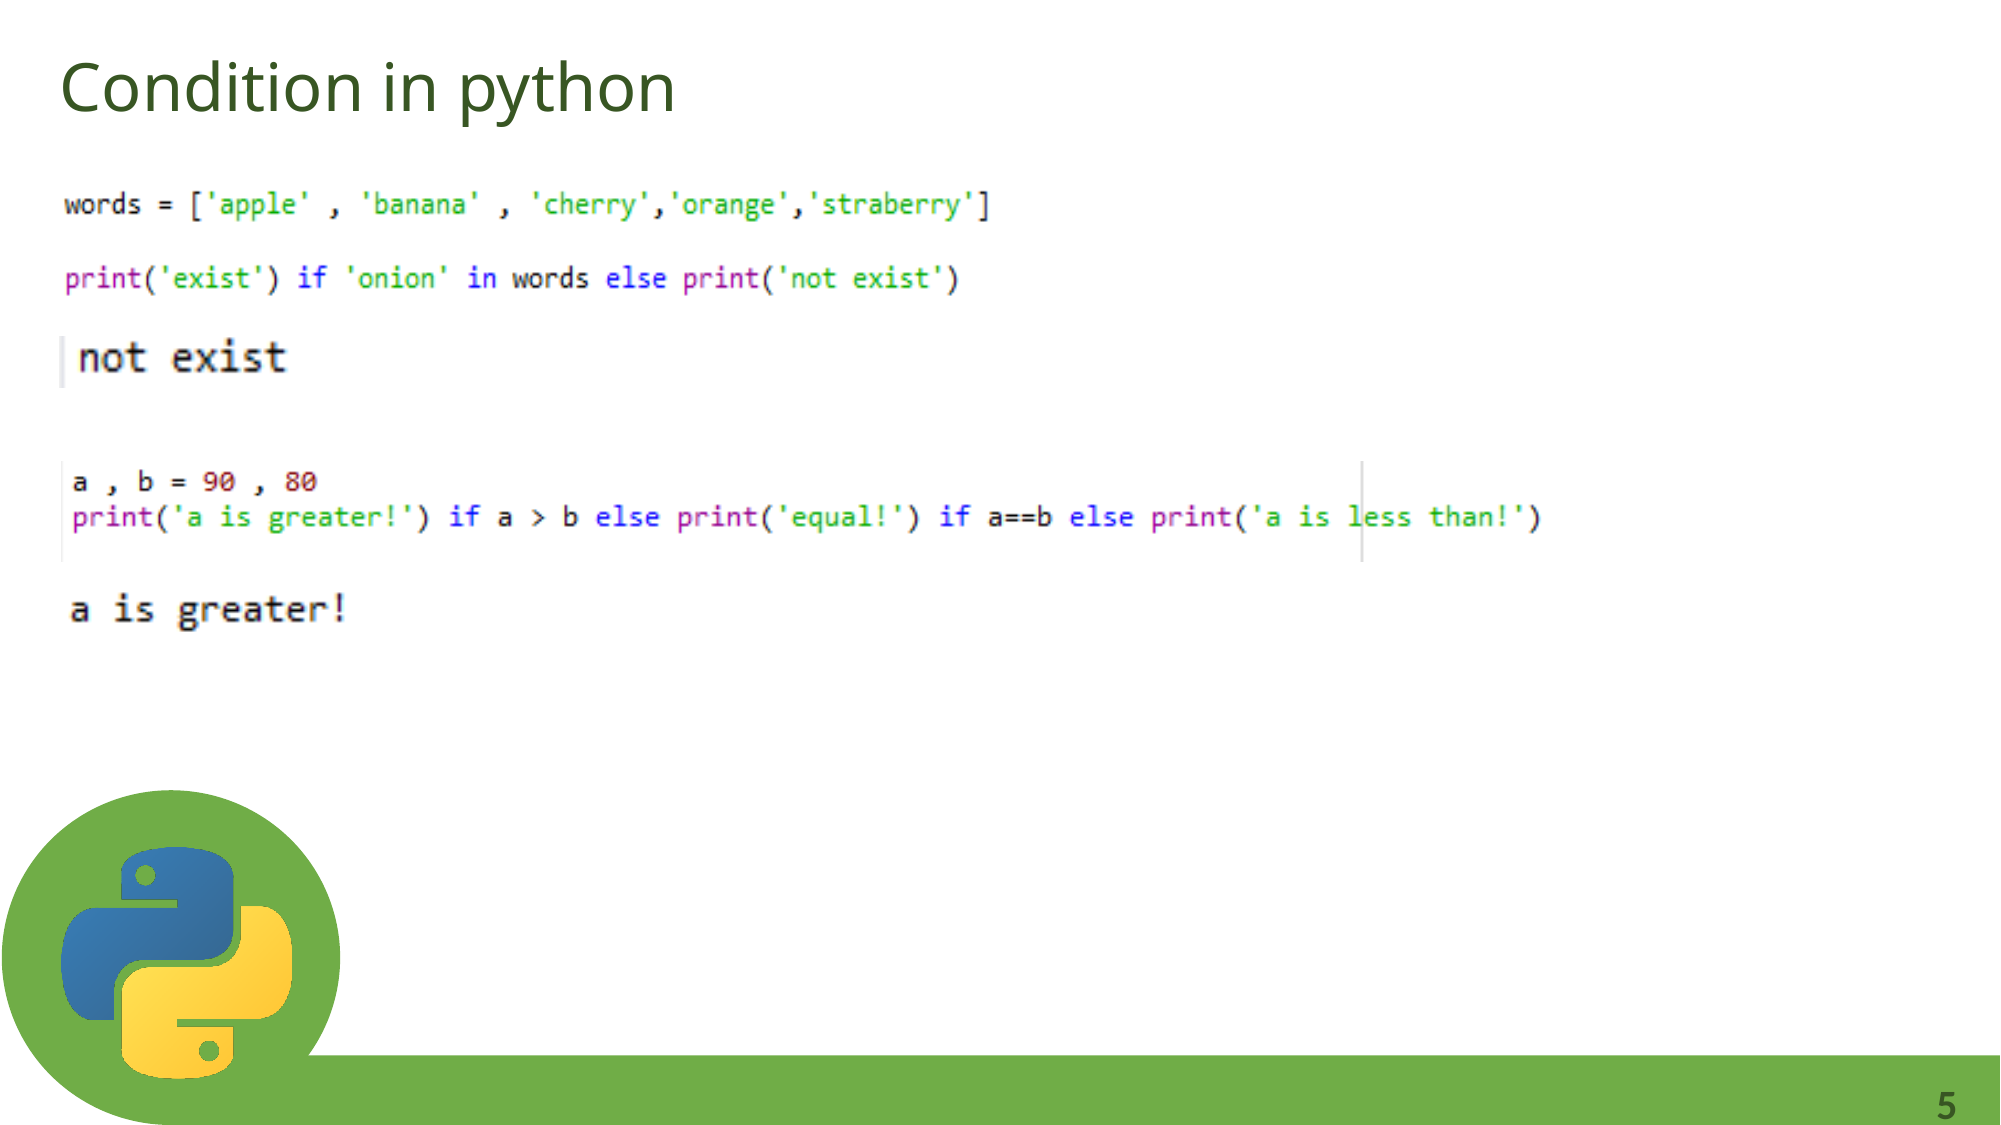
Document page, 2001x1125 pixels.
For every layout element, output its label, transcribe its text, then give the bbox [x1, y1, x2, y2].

picture [61, 588, 521, 654]
picture [61, 170, 1056, 333]
picture [61, 461, 1602, 562]
picture [59, 336, 465, 388]
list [61, 847, 292, 1079]
text_box [261, 1054, 2000, 1125]
text_box [0, 789, 342, 1125]
slide_number 5 [1921, 1073, 1973, 1125]
title Condition in python [44, 32, 1770, 147]
